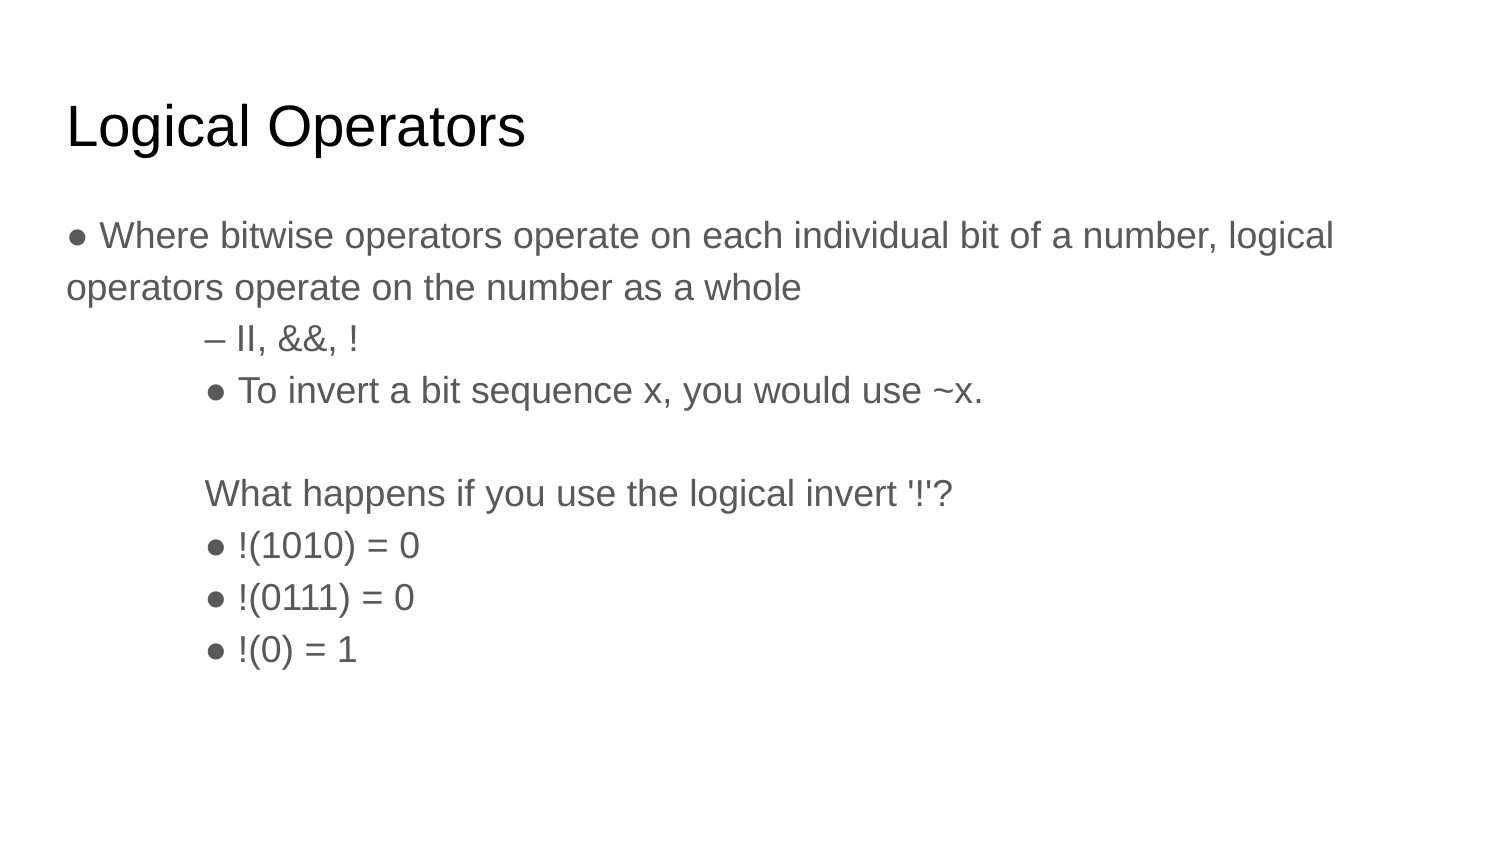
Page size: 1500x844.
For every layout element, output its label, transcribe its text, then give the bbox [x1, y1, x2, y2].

list ● Where bitwise operators operate on each individual bit of a number, logical operators operate on the number as a whole – II, &&, ! ● To invert a bit sequence x, you would use ~x. What happens if you use the logical invert '!'? ● !(1010) = 0 ● !(0111) = 0 ● !(0) = 1 [51, 189, 1449, 750]
title Logical Operators [51, 72, 1449, 167]
